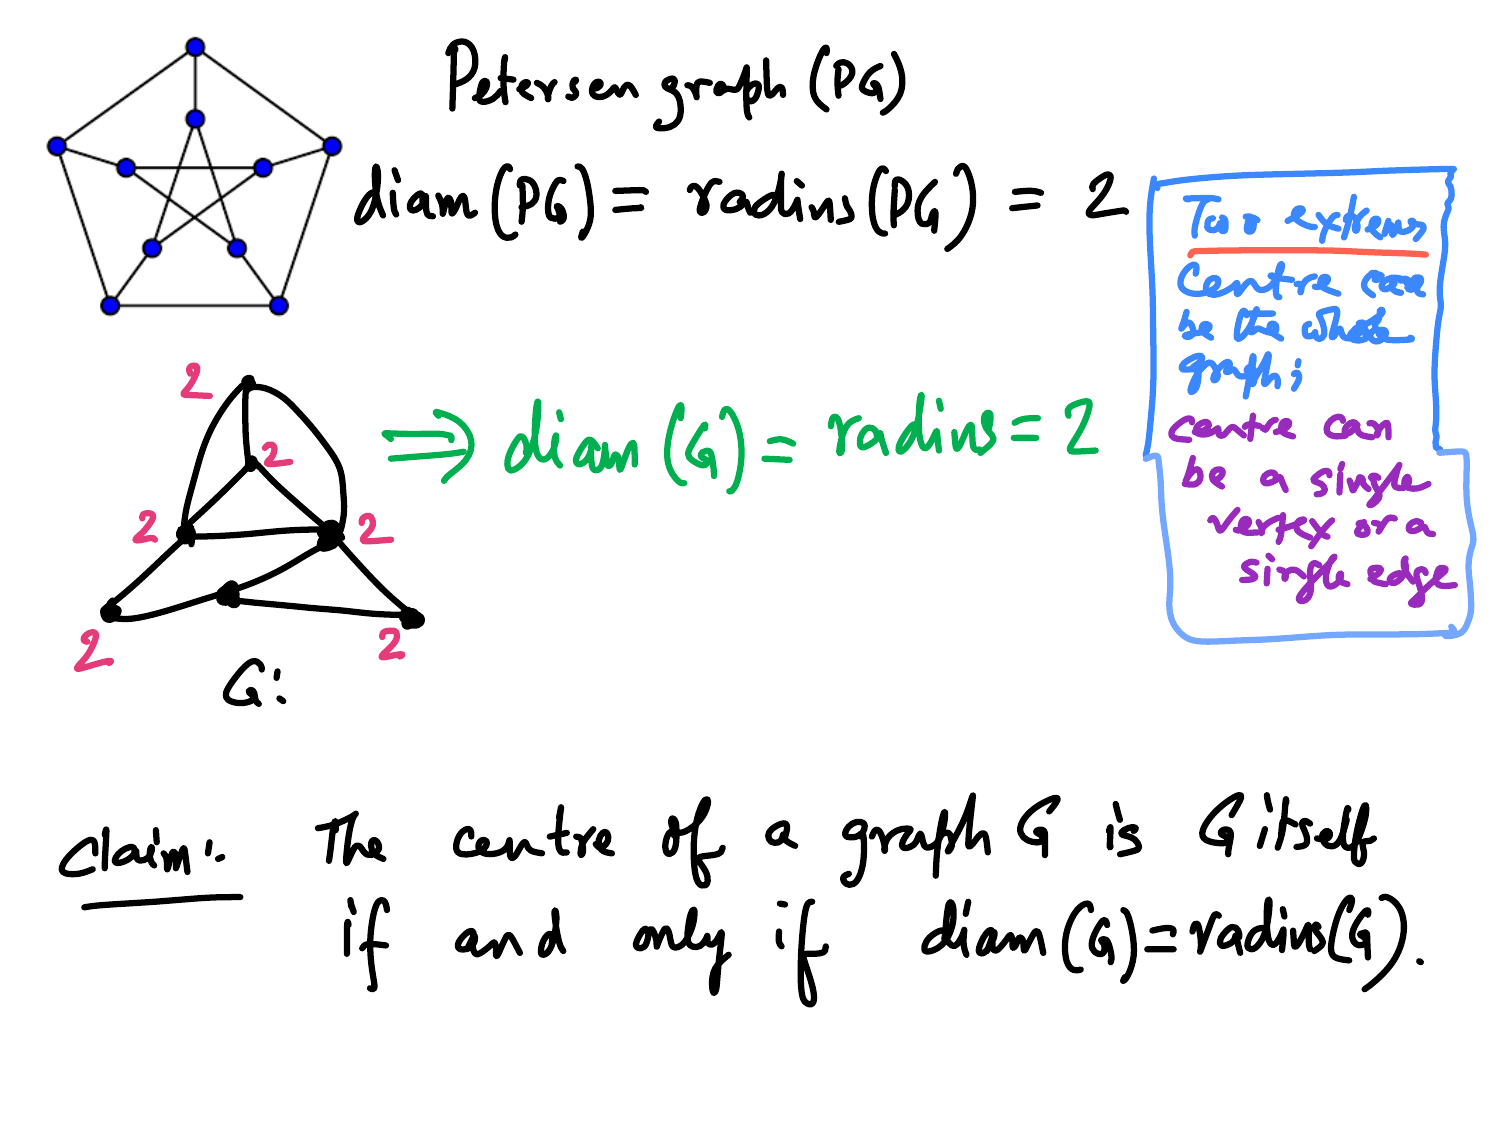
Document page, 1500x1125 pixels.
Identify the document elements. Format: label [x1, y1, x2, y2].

text_box [423, 394, 1096, 492]
picture [37, 32, 354, 349]
text_box [1145, 168, 1474, 642]
text_box [61, 794, 1422, 1005]
text_box [76, 365, 423, 705]
text_box [448, 41, 903, 129]
text_box [356, 165, 1127, 250]
